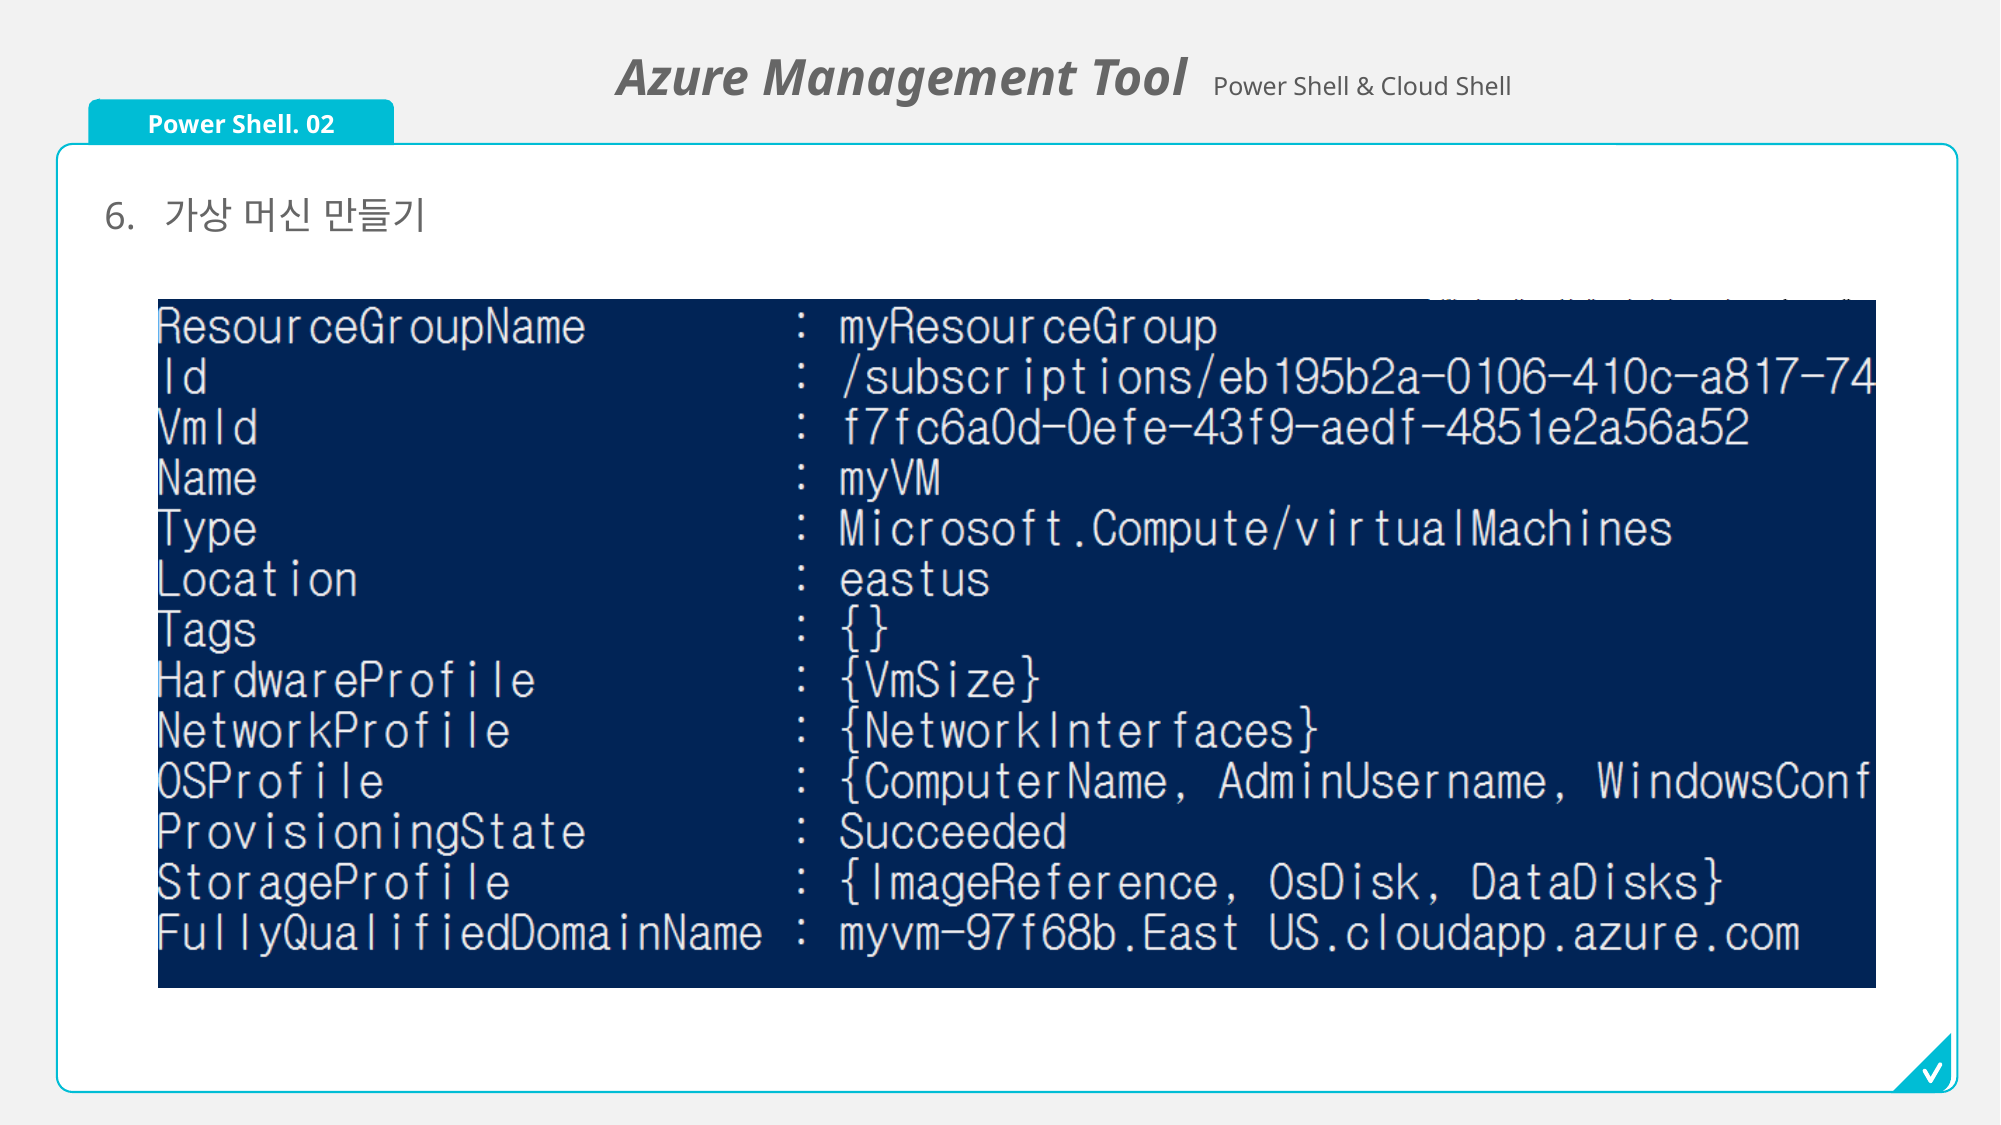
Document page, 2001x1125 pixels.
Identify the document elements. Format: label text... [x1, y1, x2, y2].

text_box [1921, 1061, 1944, 1085]
picture [158, 299, 1876, 989]
text_box [1891, 1032, 1952, 1094]
text_box 6. 가상 머신 만들기 [88, 123, 992, 395]
text_box Azure Management Tool Power Shell & Cloud Shell [465, 7, 1664, 113]
text_box [55, 142, 1959, 1094]
text_box Power Shell. 02 [88, 98, 394, 123]
